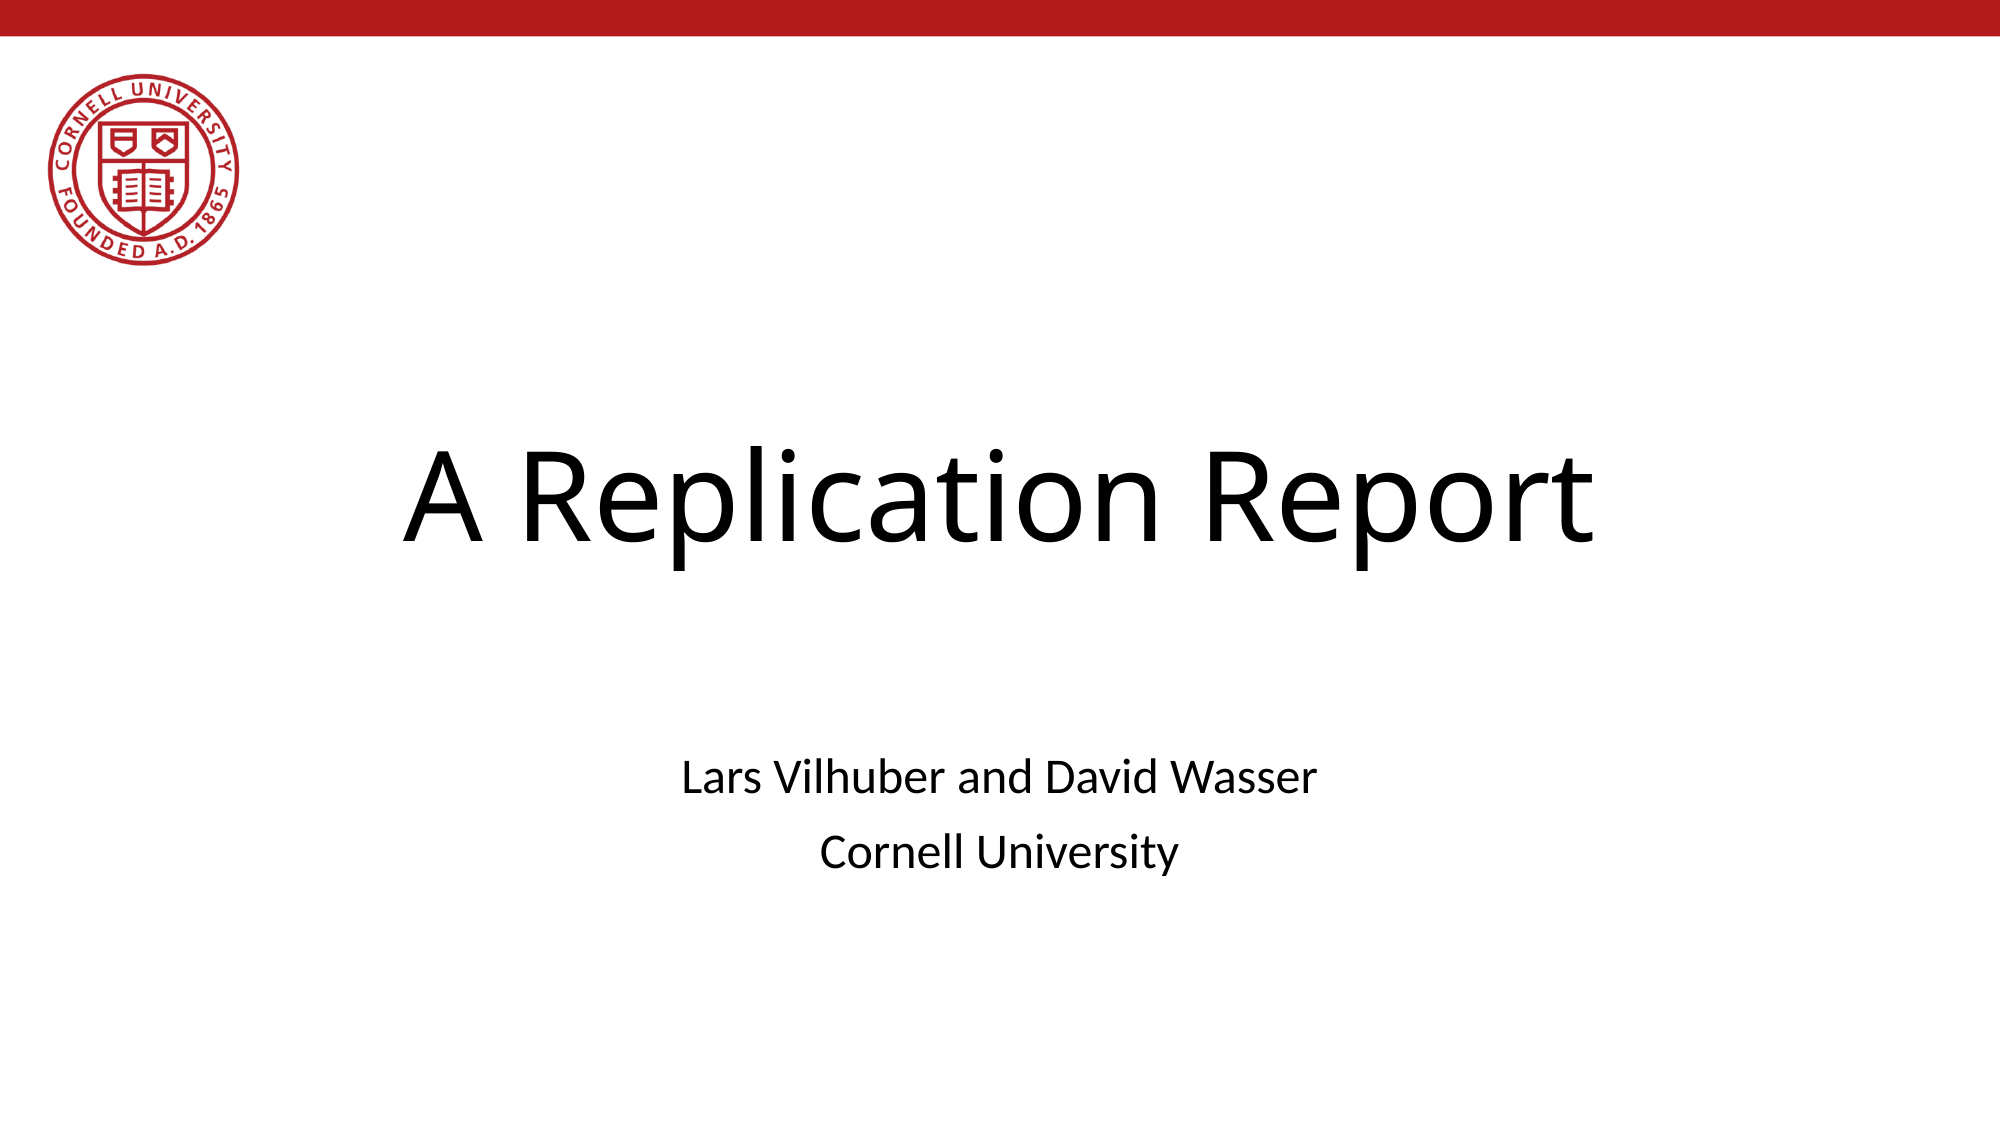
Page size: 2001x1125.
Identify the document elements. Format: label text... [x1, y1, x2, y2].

picture [39, 65, 267, 274]
title A Replication Report [249, 184, 1750, 576]
subtitle Lars Vilhuber and David Wasser Cornell University [249, 743, 1750, 1095]
